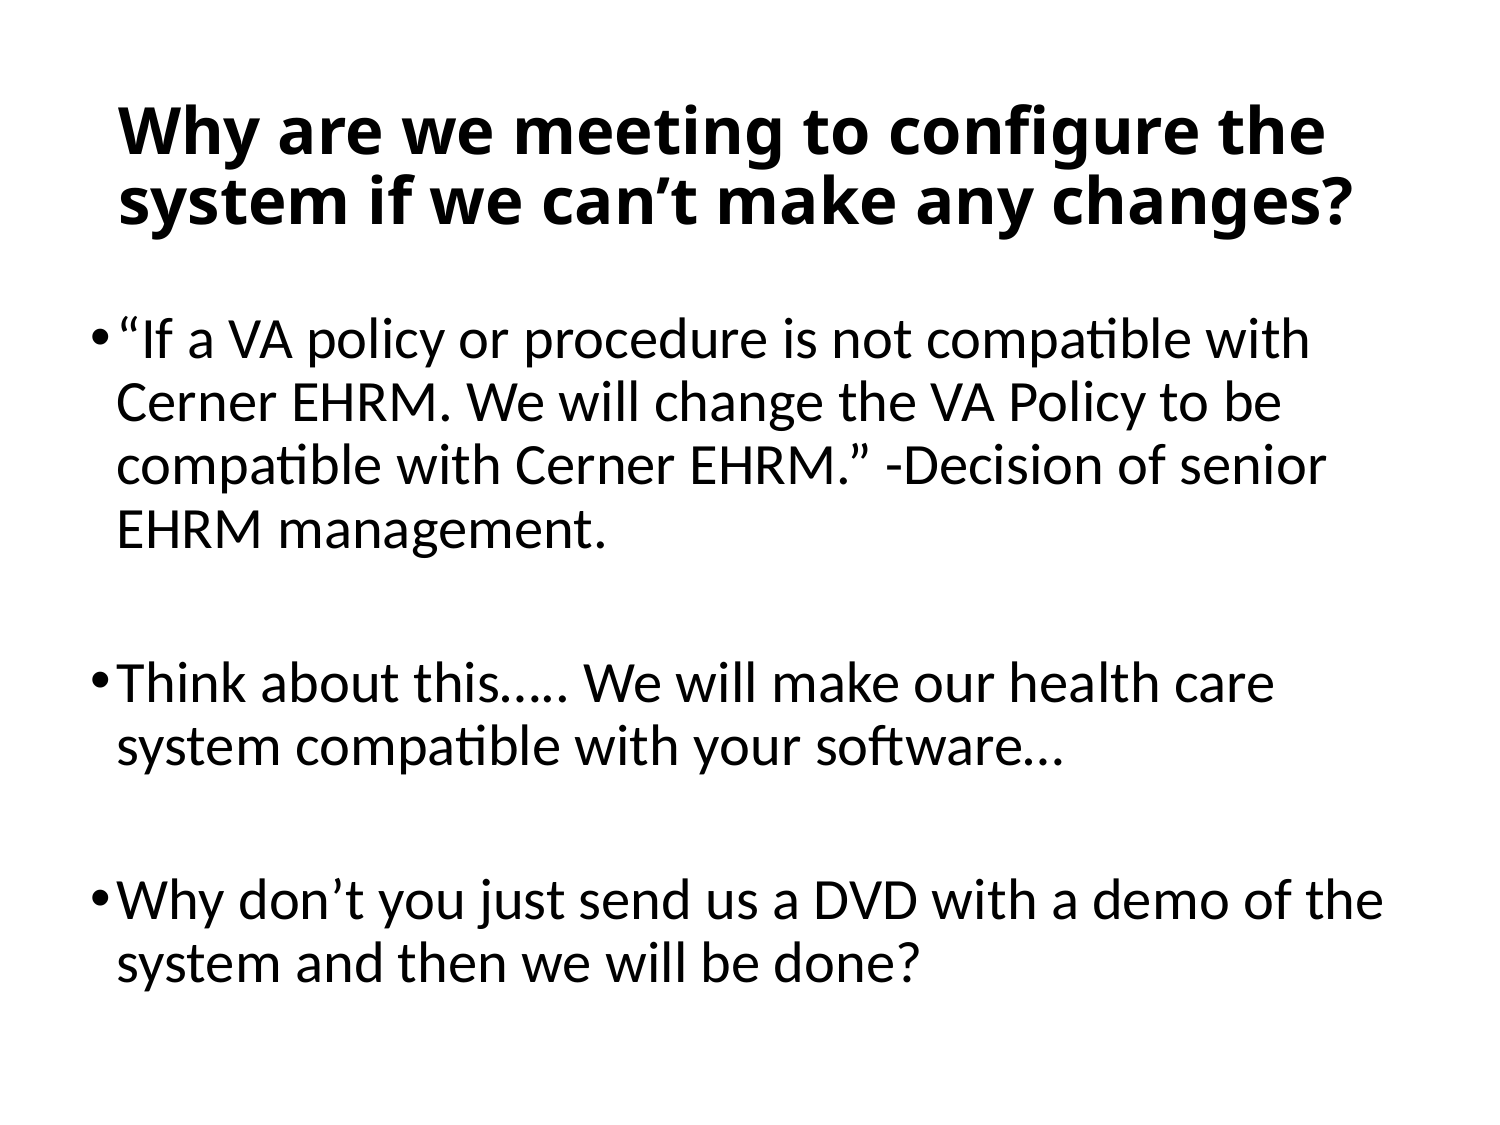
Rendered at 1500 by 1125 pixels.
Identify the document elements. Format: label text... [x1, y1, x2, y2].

title Why are we meeting to configure the system if we can’t make any changes? [103, 59, 1397, 278]
list “If a VA policy or procedure is not compatible with Cerner EHRM. We will change the VA Policy to be compatible with Cerner EHRM.” -Decision of senior EHRM management. Think about this….. We will make our health care system compatible with your software… Why don’t you just send us a DVD with a demo of the system and then we will be done? [75, 299, 1425, 1005]
